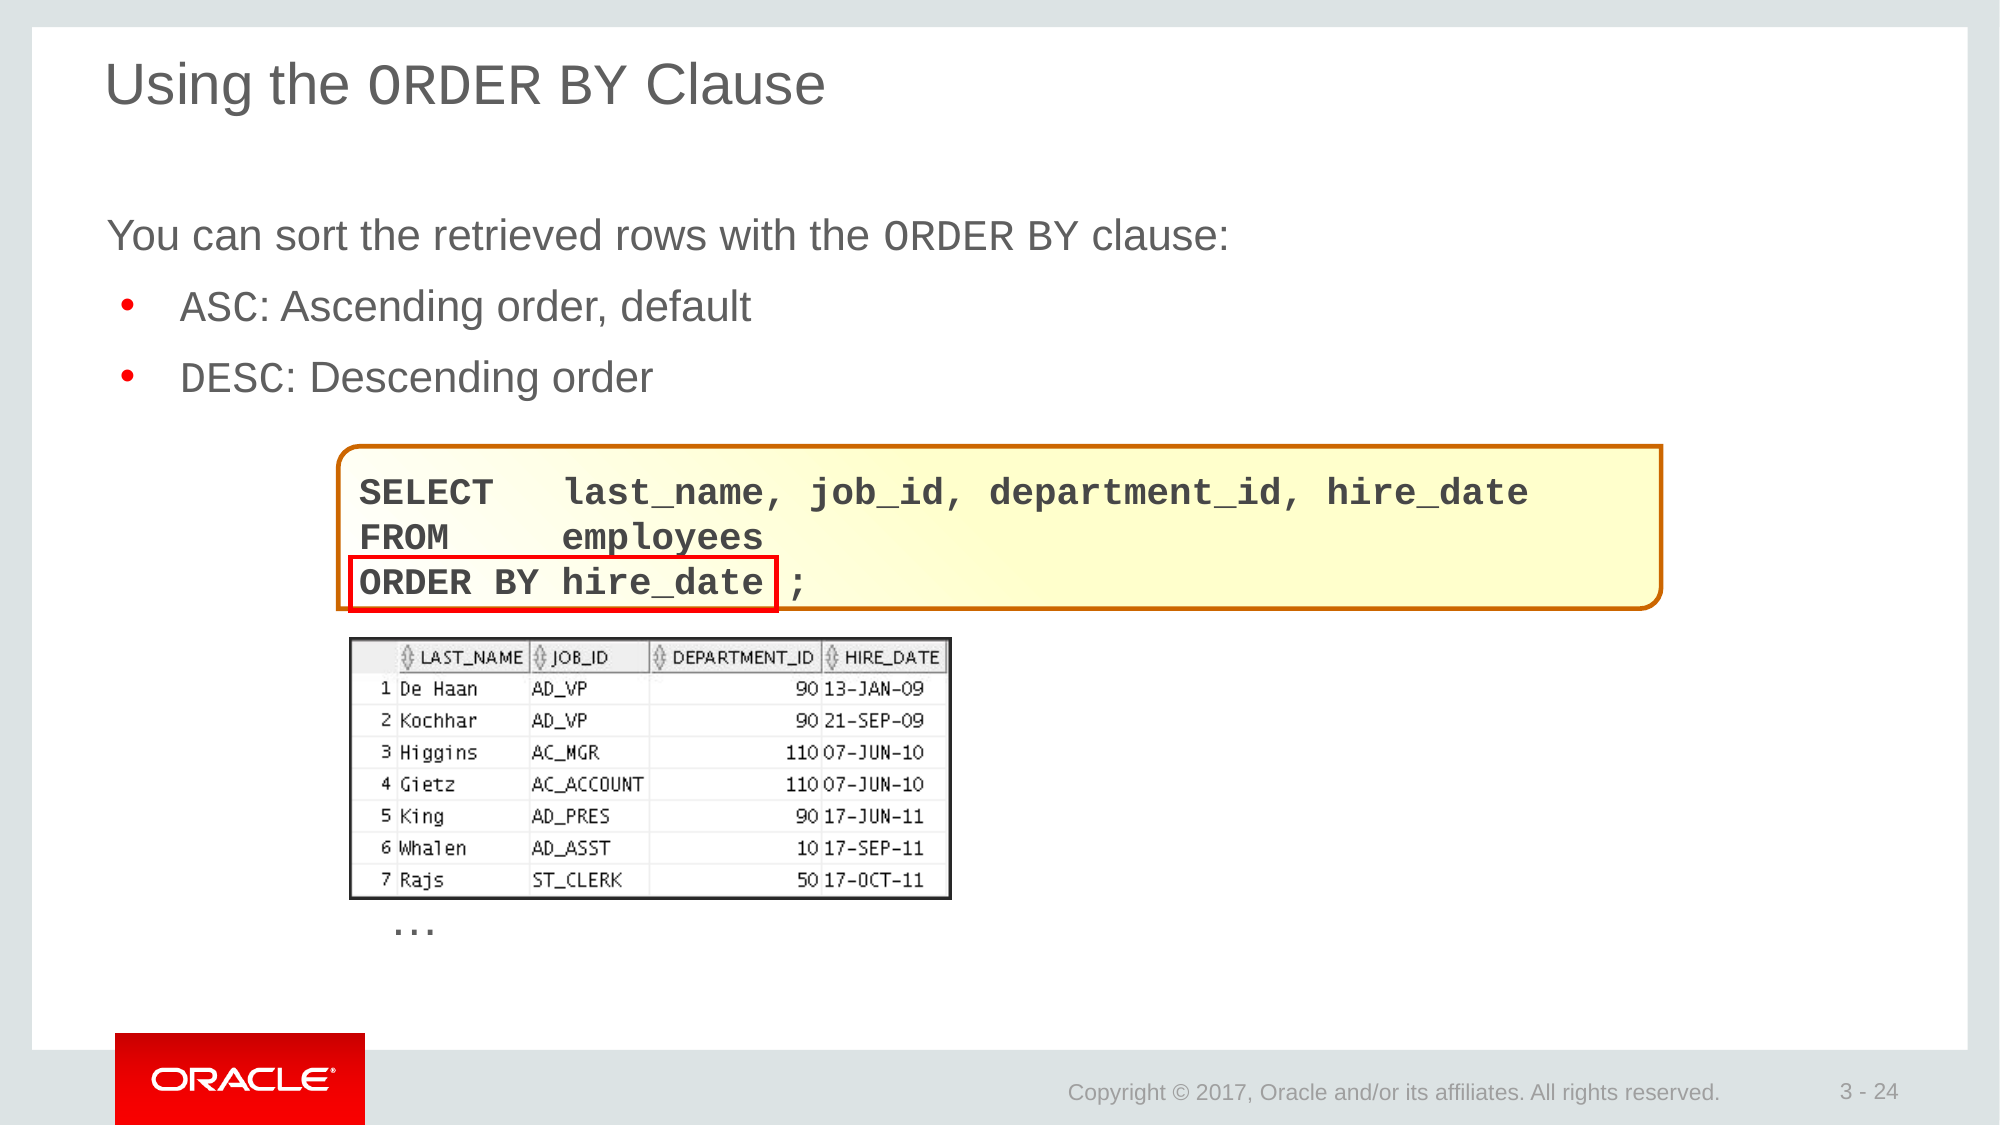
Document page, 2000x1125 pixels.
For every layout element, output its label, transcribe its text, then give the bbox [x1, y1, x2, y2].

picture [115, 1033, 365, 1125]
title Using the ORDER BY Clause [101, 43, 1898, 188]
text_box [337, 446, 1662, 976]
picture [349, 637, 952, 901]
list You can sort the retrieved rows with the ORDER BY clause: ASC: Ascending order, default DESC: Descending order [101, 203, 1898, 505]
